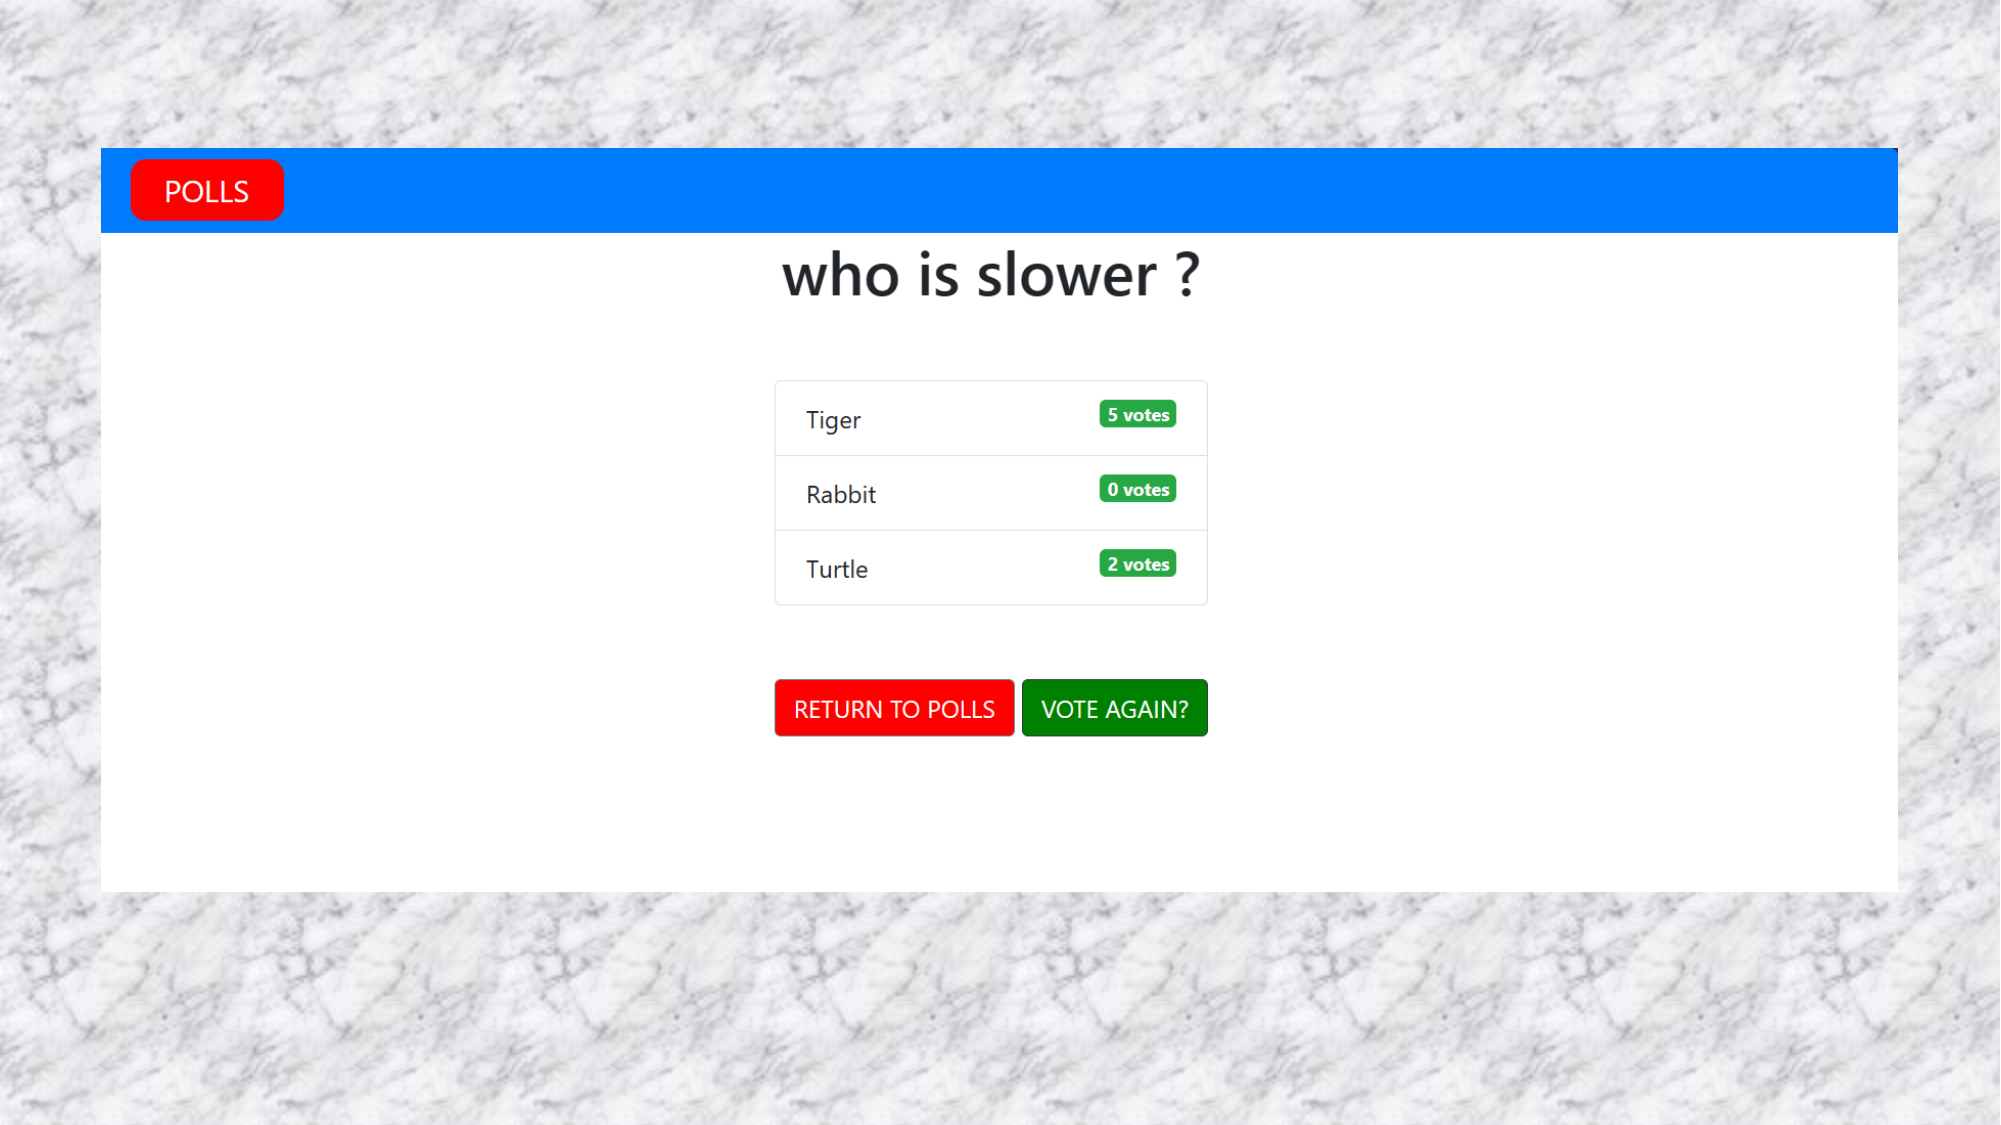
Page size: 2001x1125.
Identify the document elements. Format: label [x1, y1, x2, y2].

picture [101, 148, 1898, 892]
